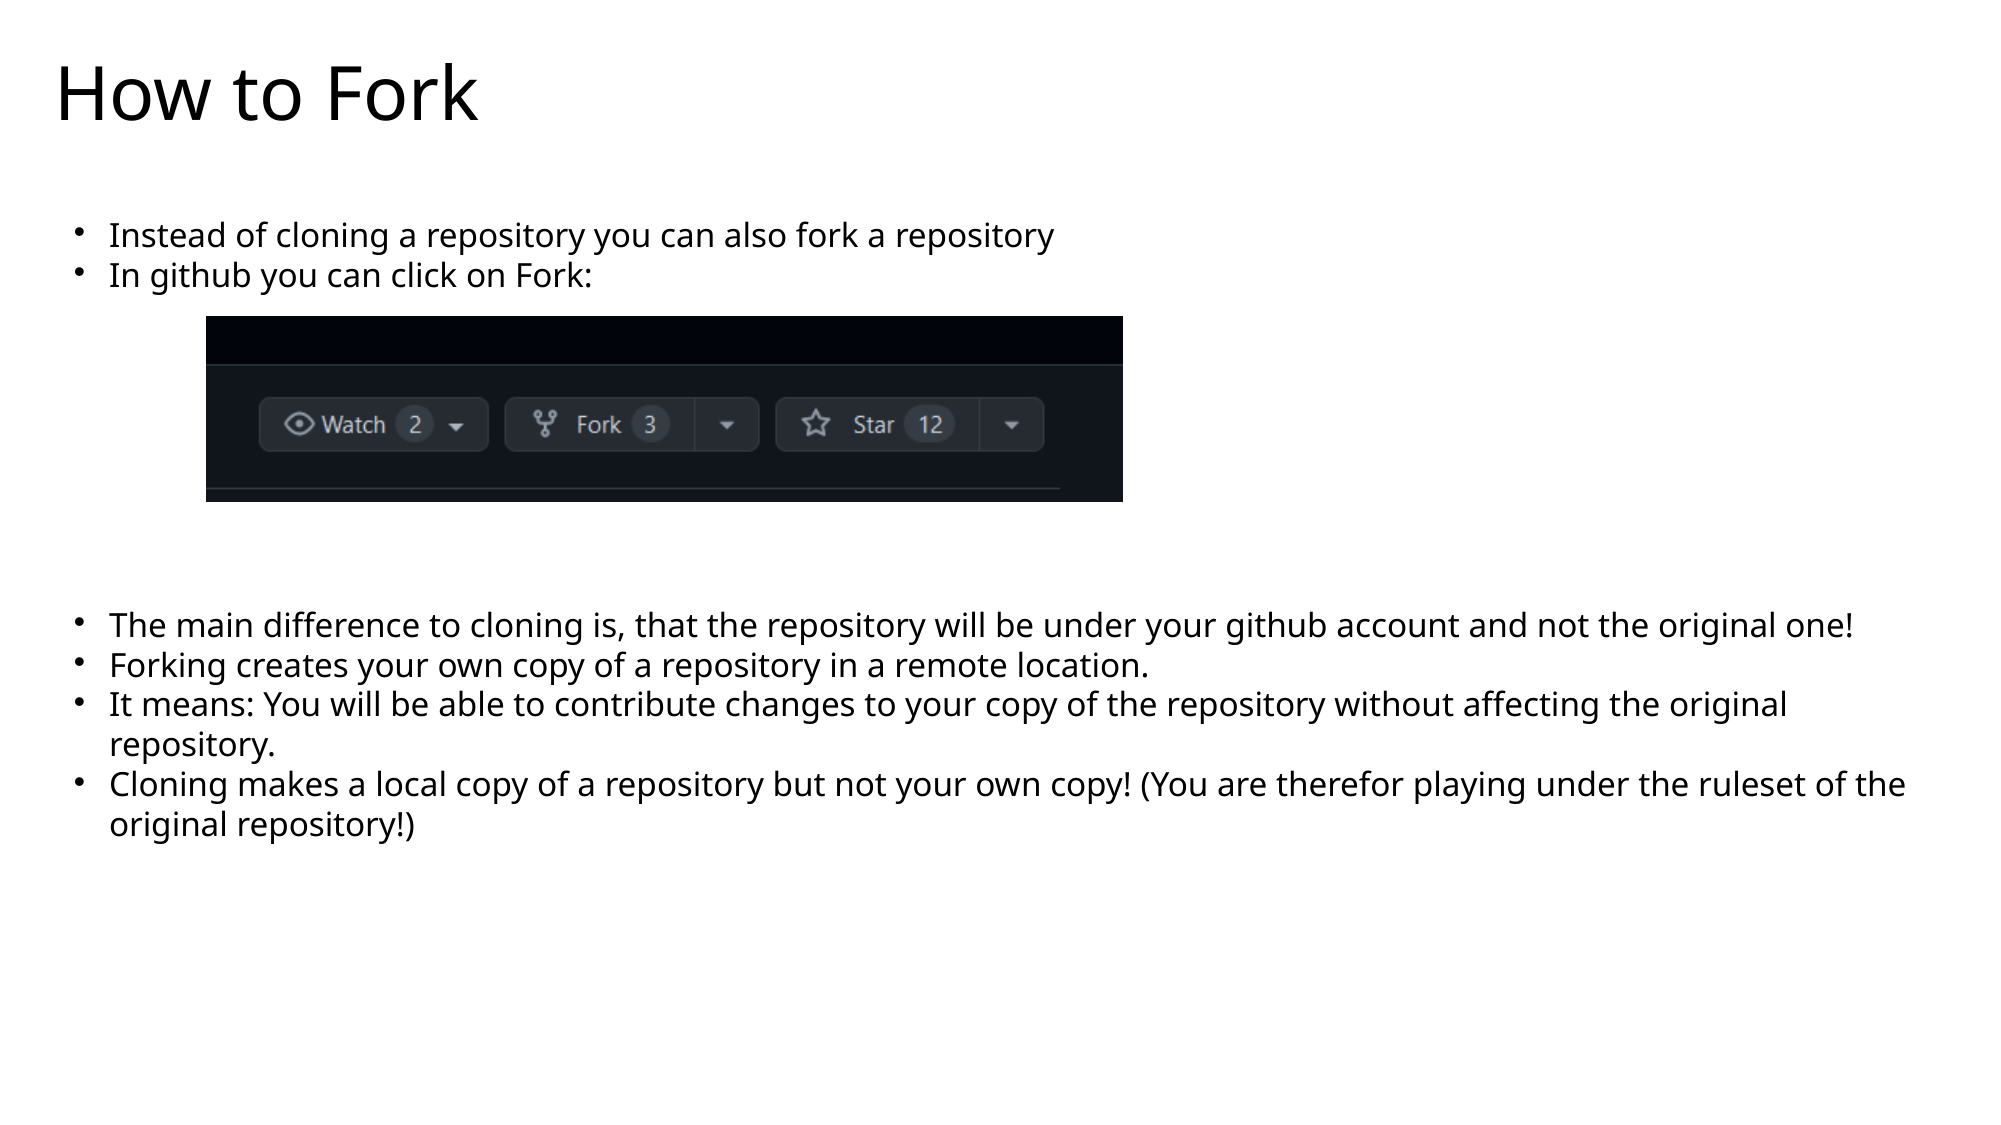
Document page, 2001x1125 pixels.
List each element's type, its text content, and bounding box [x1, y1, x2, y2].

picture [206, 315, 1123, 503]
text_box How to Fork [39, 38, 1924, 143]
text_box Instead of cloning a repository you can also fork a repository In github you can click on Fork: The main difference to cloning is, that the repository will be under your github account and not the original one! Forking creates your own copy of a repository in a remote location. It means: You will be able to contribute changes to your copy of the repository without affecting the original repository. Cloning makes a local copy of a repository but not your own copy! (You are therefor playing under the ruleset of the original repository!) [59, 206, 1979, 923]
